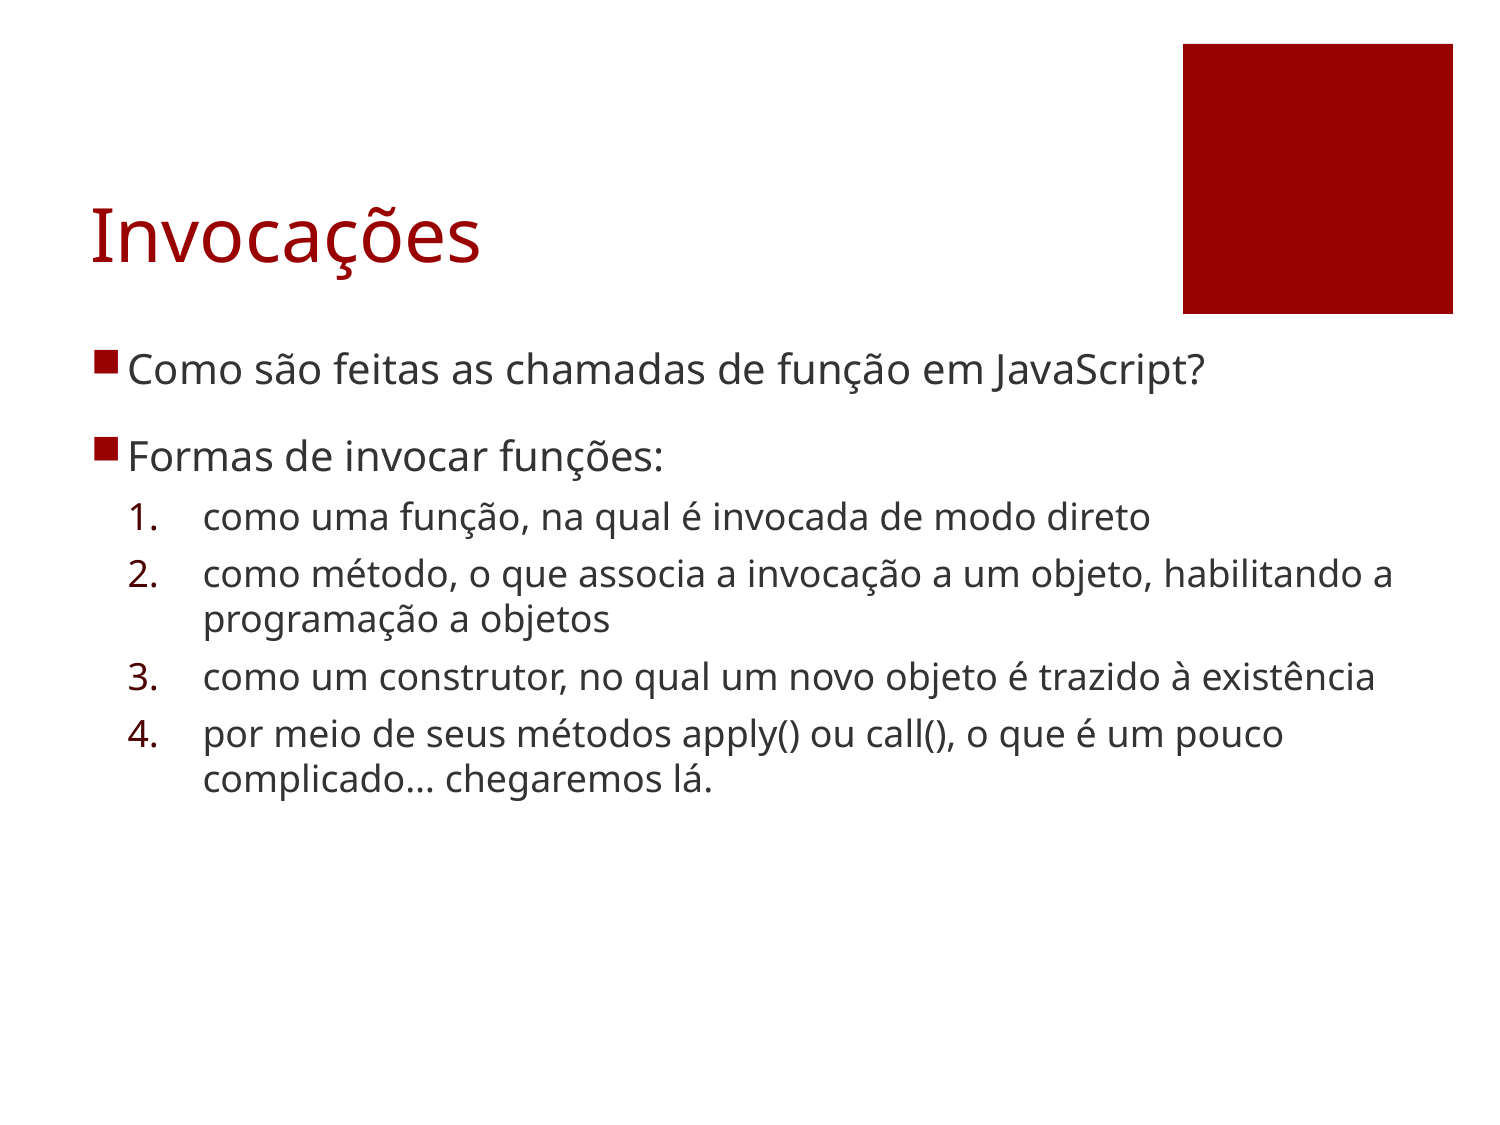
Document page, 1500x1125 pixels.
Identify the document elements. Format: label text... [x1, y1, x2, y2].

title Invocações [75, 97, 1143, 286]
list Como são feitas as chamadas de função em JavaScript? Formas de invocar funções: como uma função, na qual é invocada de modo direto como método, o que associa a invocação a um objeto, habilitando a programação a objetos como um construtor, no qual um novo objeto é trazido à existência por meio de seus métodos apply() ou call(), o que é um pouco complicado… chegaremos lá. [75, 335, 1453, 1094]
